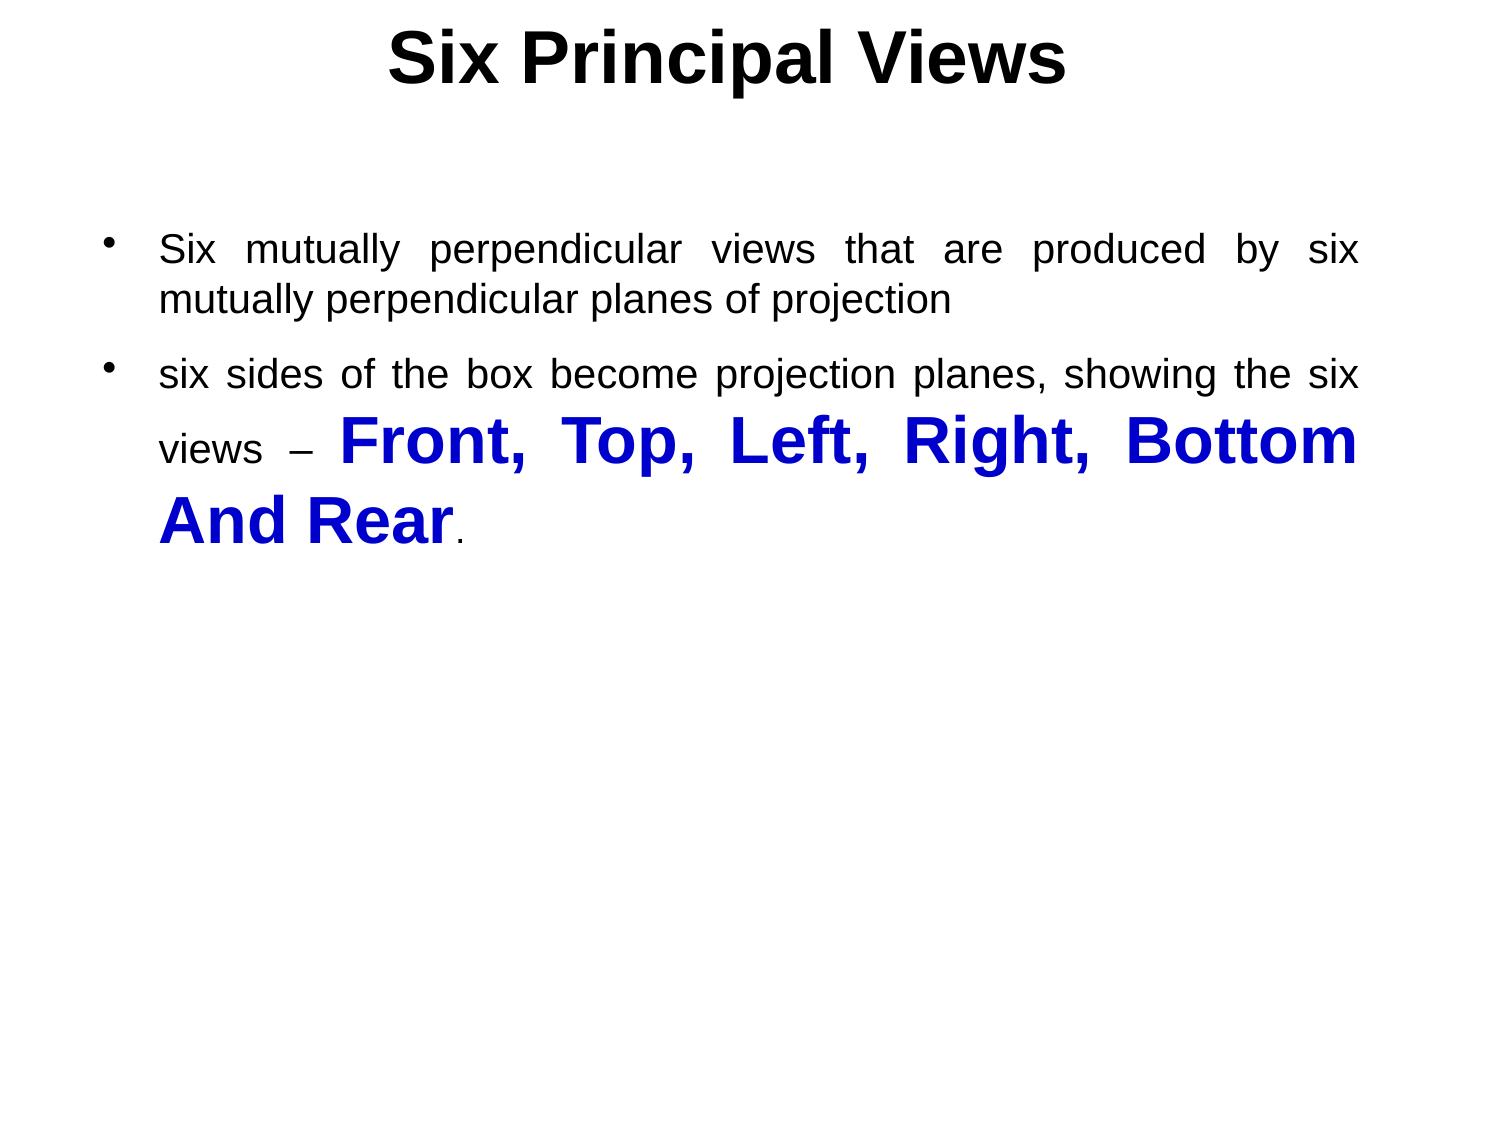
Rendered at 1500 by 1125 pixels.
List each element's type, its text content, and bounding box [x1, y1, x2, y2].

text_box Six mutually perpendicular views that are produced by six mutually perpendicular planes of projection six sides of the box become projection planes, showing the six views – Front, Top, Left, Right, Bottom And Rear. [87, 214, 1375, 565]
text_box Six Principal Views [372, 1, 1085, 106]
